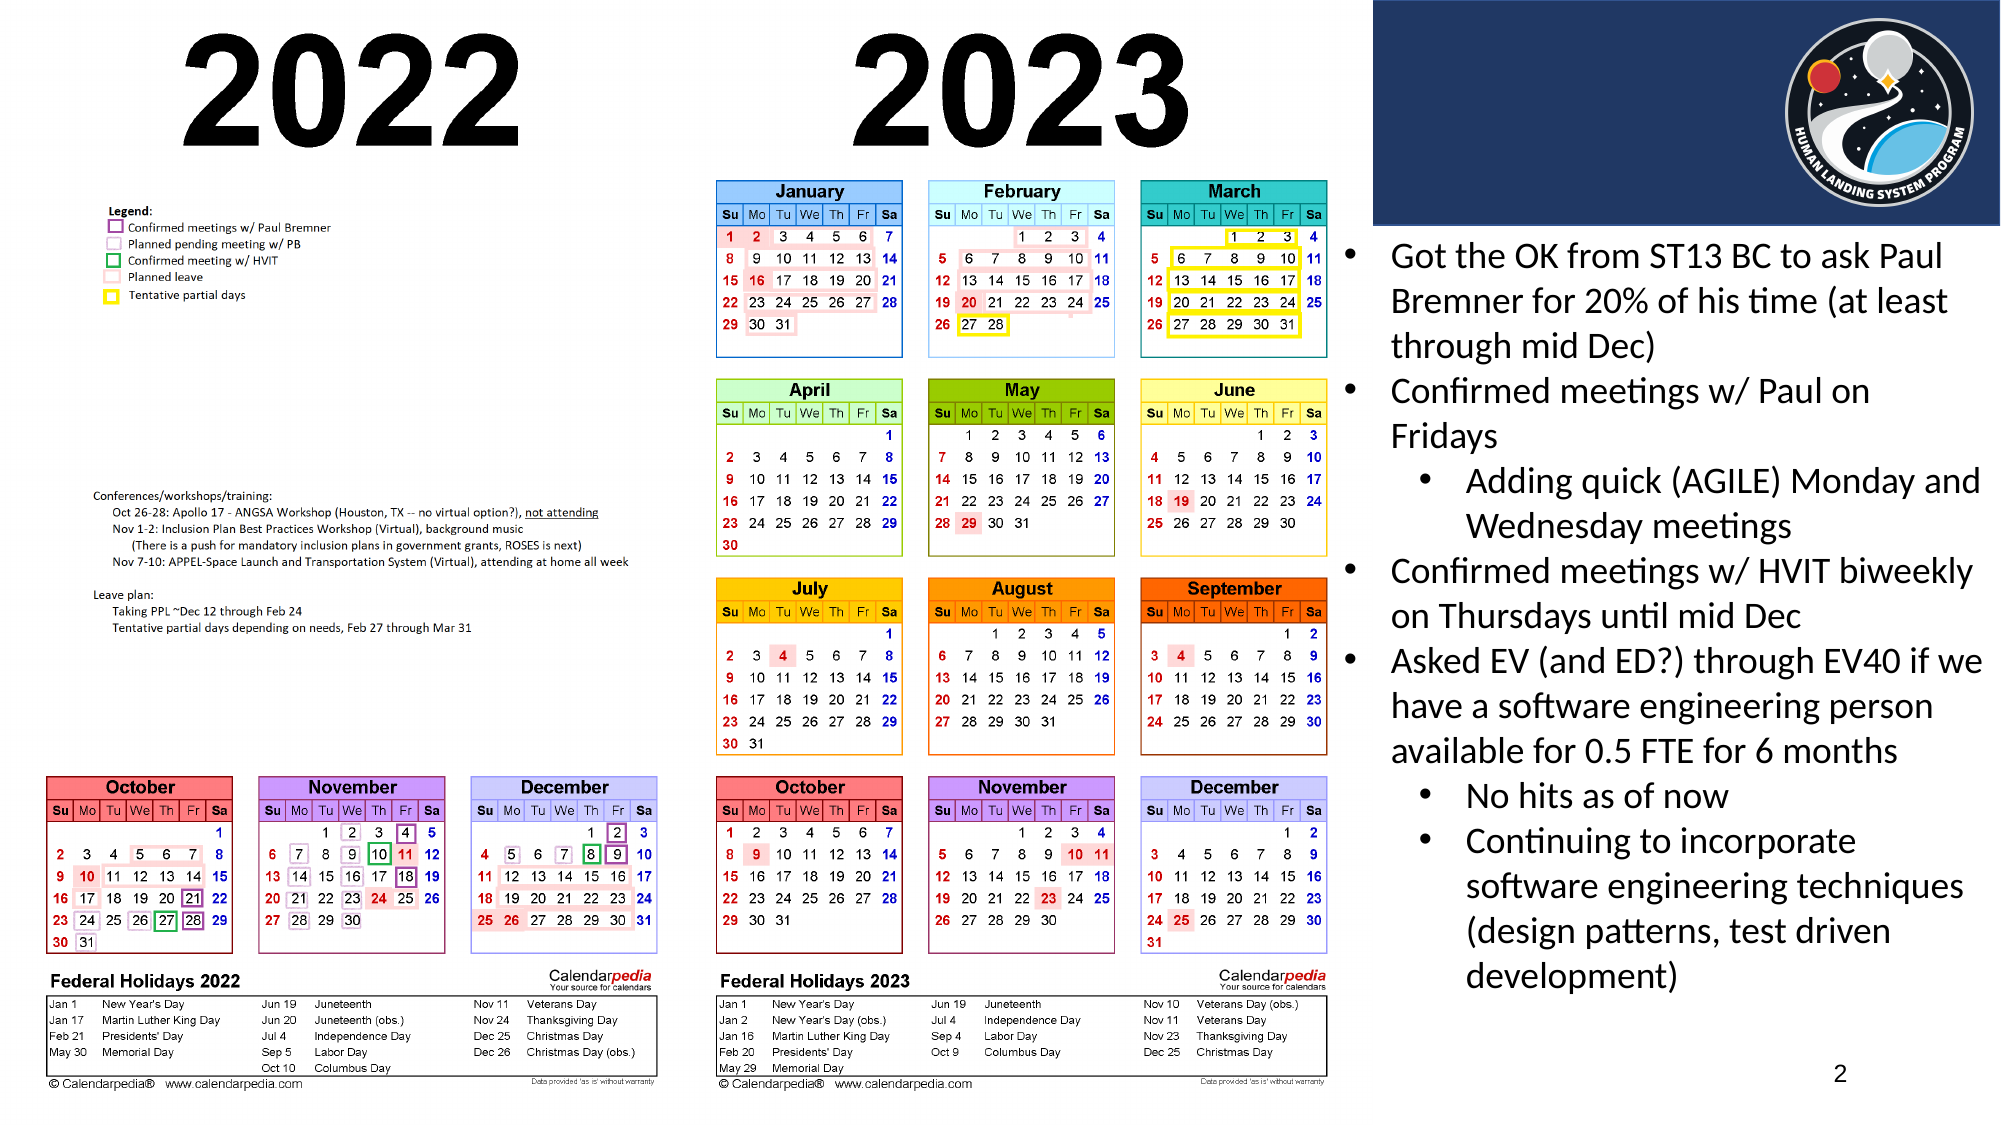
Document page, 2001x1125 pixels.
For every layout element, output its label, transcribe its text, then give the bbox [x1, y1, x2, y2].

text_box Got the OK from ST13 BC to ask Paul Bremner for 20% of his time (at least through mid Dec) Confirmed meetings w/ Paul on Fridays Adding quick (AGILE) Monday and Wednesday meetings Confirmed meetings w/ HVIT biweekly on Thursdays until mid Dec Asked EV (and ED?) through EV40 if we have a software engineering person available for 0.5 FTE for 6 months No hits as of now Continuing to incorporate software engineering techniques (design patterns, test driven development) [1373, 224, 2000, 1004]
picture [1785, 18, 1974, 207]
slide_number 2 [1412, 1042, 1863, 1103]
picture [0, 0, 1373, 1125]
